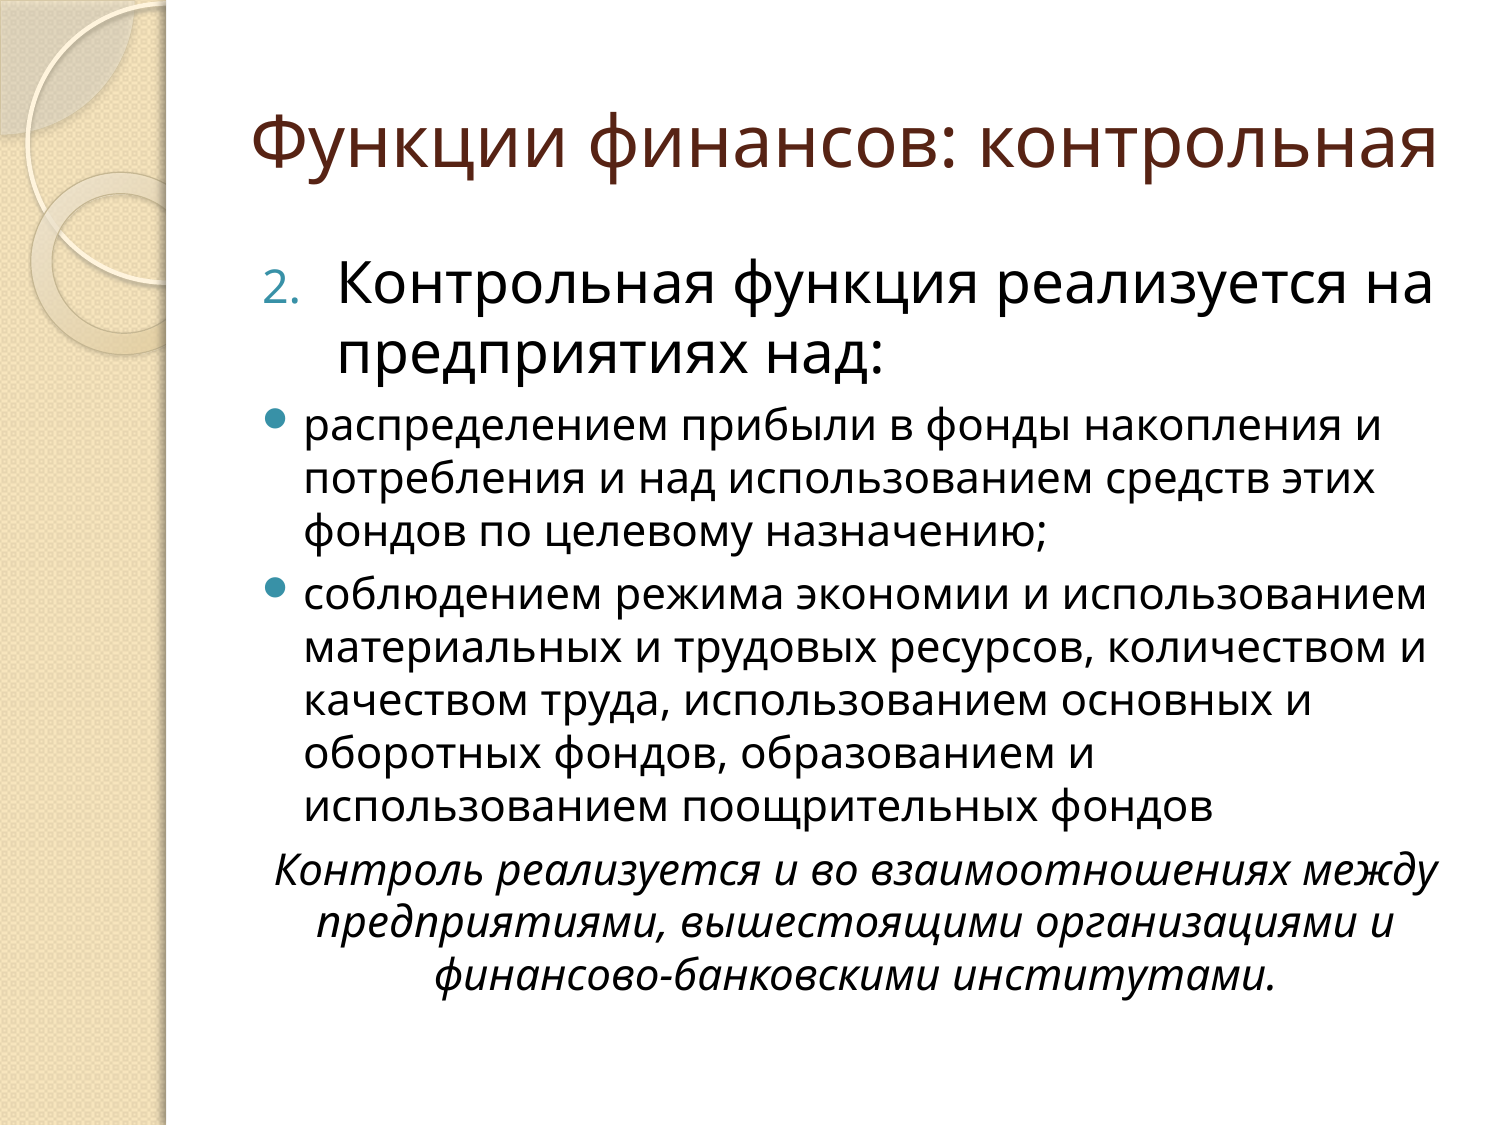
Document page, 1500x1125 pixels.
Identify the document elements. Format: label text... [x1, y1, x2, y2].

title Функции финансов: контрольная [235, 45, 1466, 233]
list Контрольная функция реализуется на предприятиях над: распределением прибыли в фонды накопления и потребления и над использованием средств этих фондов по целевому назначению; соблюдением режима экономии и использованием материальных и трудовых ресурсов, количеством и качеством труда, использованием основных и оборотных фондов, образованием и использованием поощрительных фондов Контроль реализуется и во взаимоотношениях между предприятиями, вышестоящими организациями и финансово-банковскими институтами. [235, 237, 1466, 1084]
